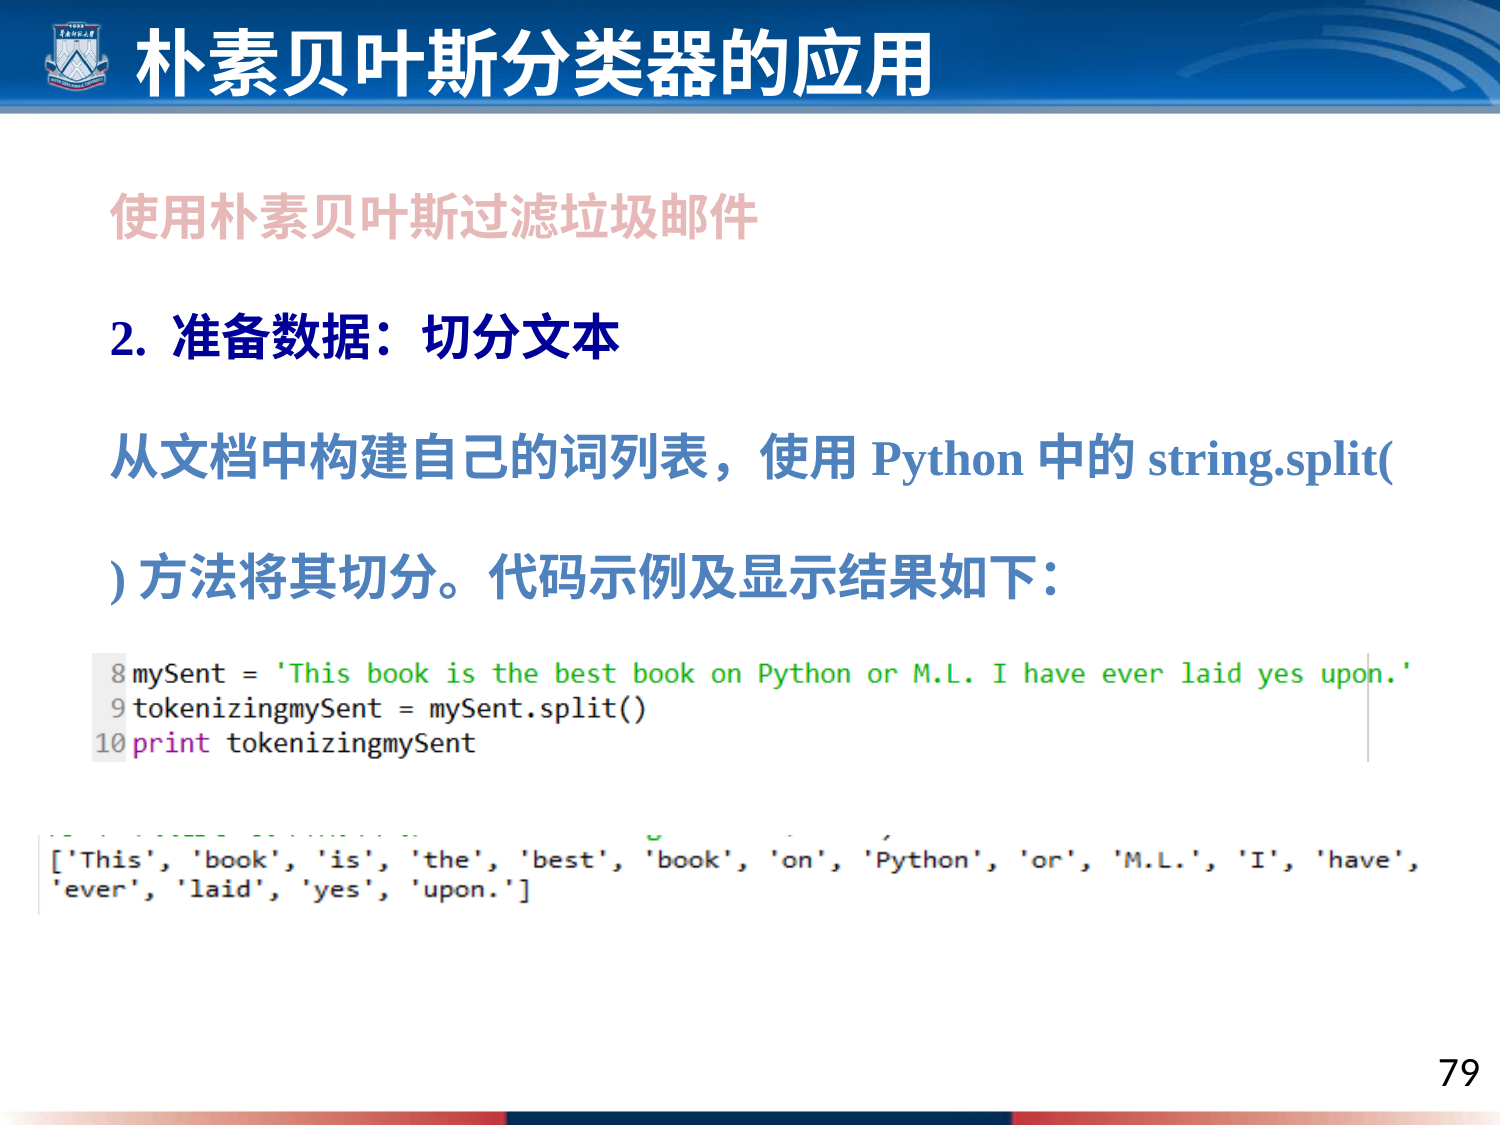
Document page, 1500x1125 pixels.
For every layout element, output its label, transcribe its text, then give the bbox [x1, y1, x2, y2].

picture [0, 0, 1500, 1125]
text_box 使用朴素贝叶斯过滤垃圾邮件 2. 准备数据：切分文本 从文档中构建自己的词列表，使用Python中的string.split( )方法将其切分。代码示例及显示结果如下： [94, 118, 1413, 614]
text_box 朴素贝叶斯分类器的应用 [120, 0, 1478, 163]
